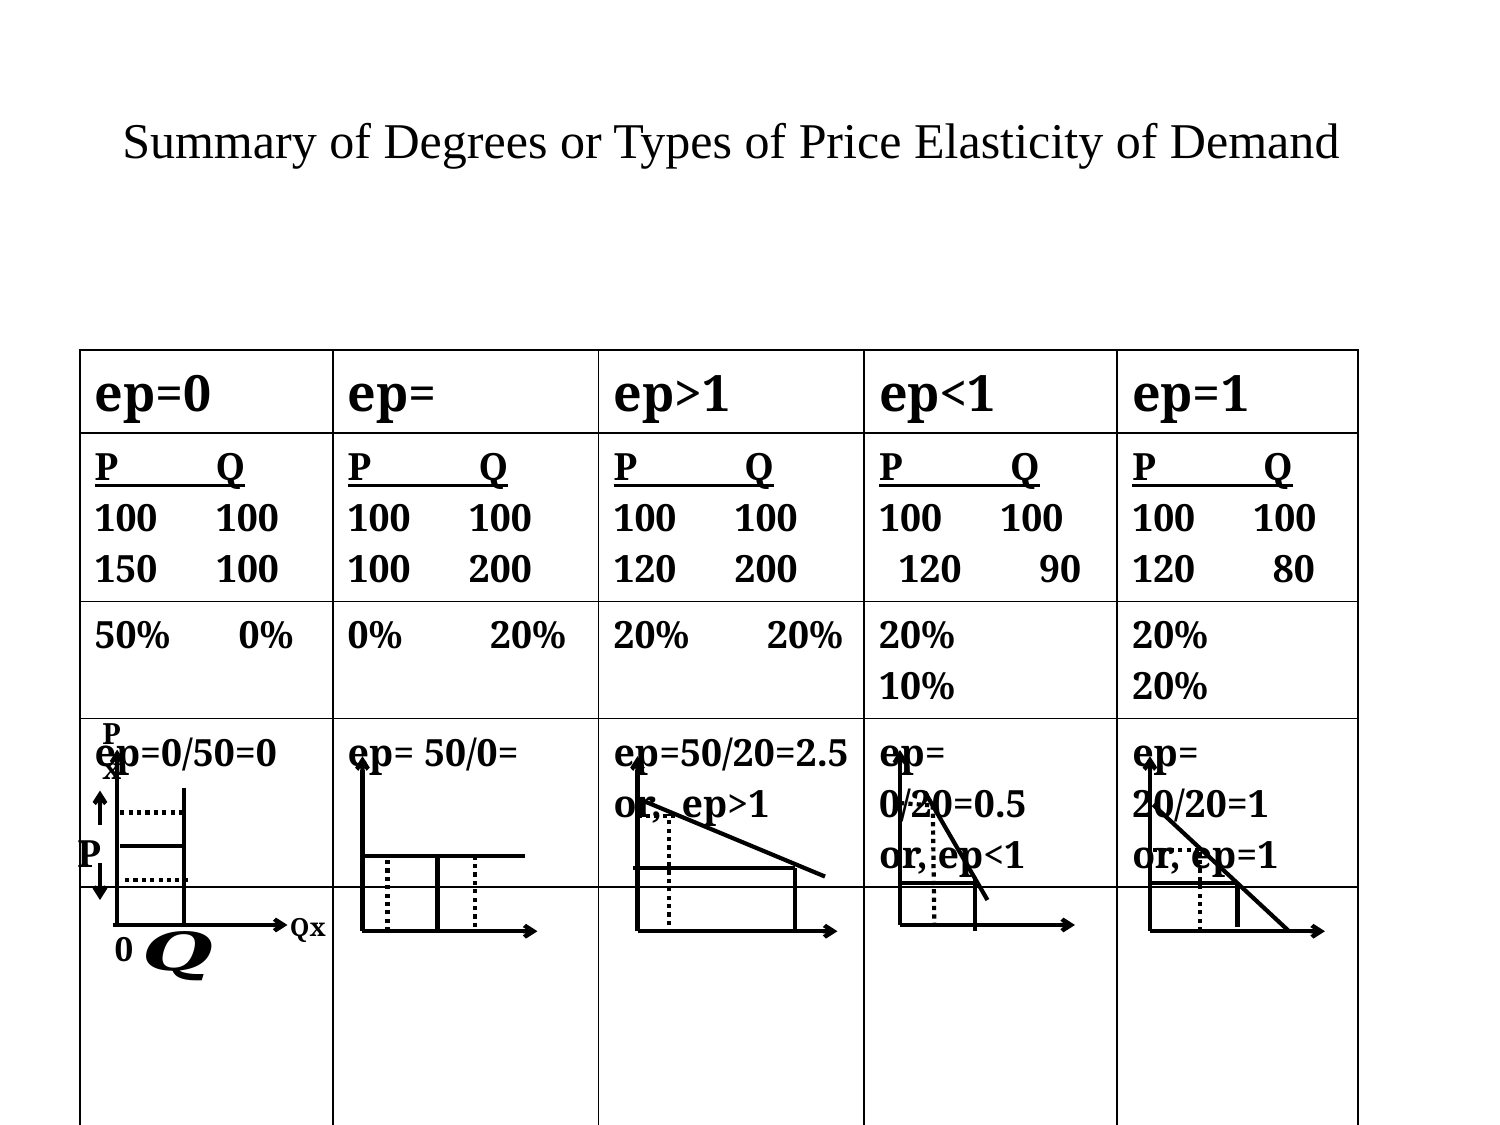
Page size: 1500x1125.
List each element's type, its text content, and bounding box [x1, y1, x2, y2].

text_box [637, 798, 826, 877]
text_box Qx [274, 903, 343, 949]
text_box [924, 791, 988, 901]
title Summary of Degrees or Types of Price Elasticity of Demand [75, 45, 1388, 233]
text_box P [62, 822, 100, 882]
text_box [1152, 804, 1290, 932]
text_box 0 [99, 920, 168, 976]
text_box Px [87, 708, 155, 793]
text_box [899, 802, 933, 806]
